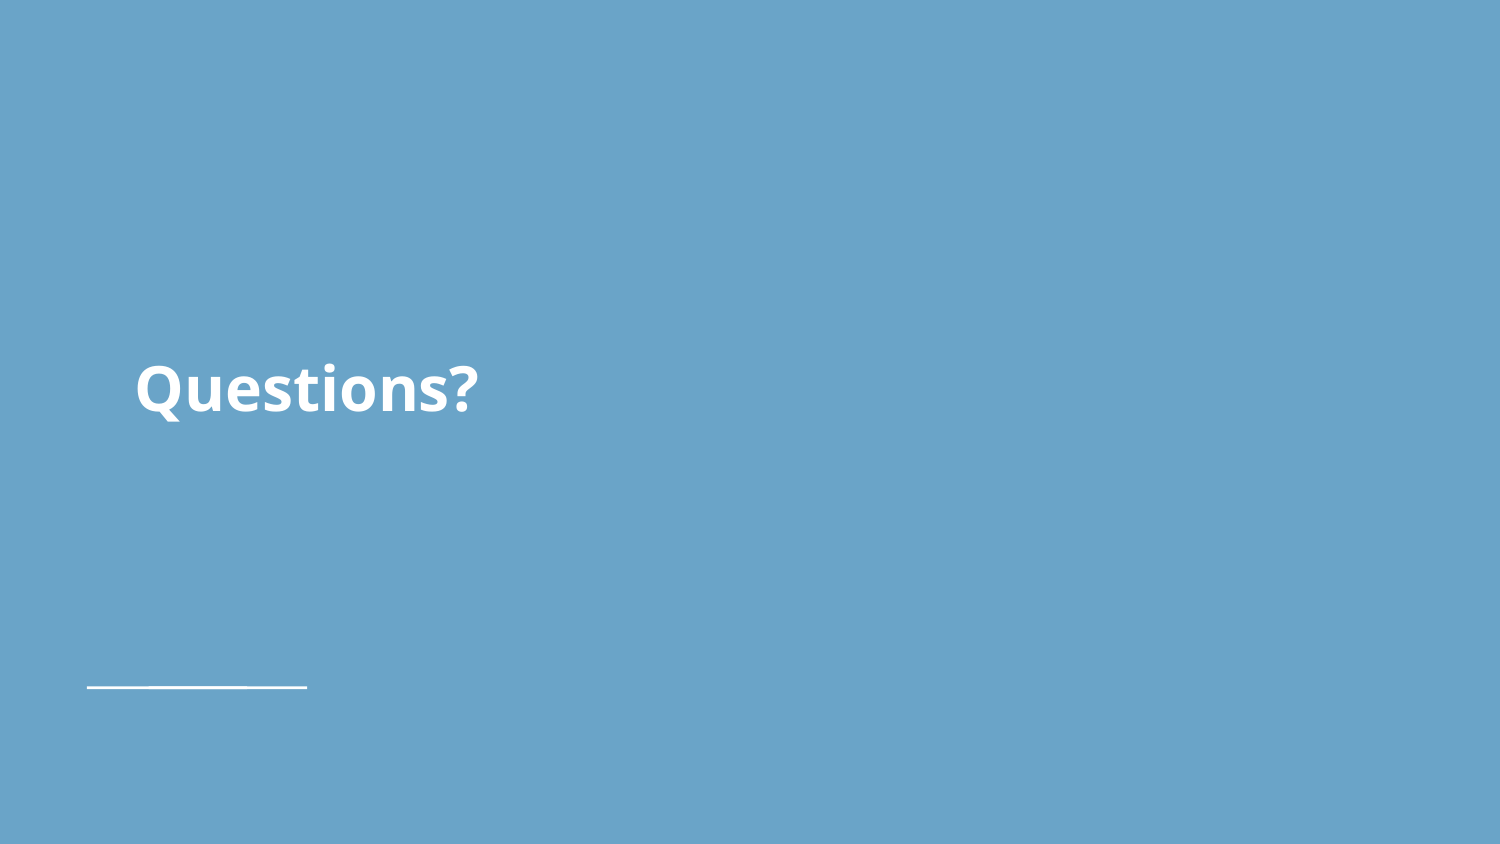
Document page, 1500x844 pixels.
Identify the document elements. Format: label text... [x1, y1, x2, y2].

title Questions? [119, 141, 1272, 632]
